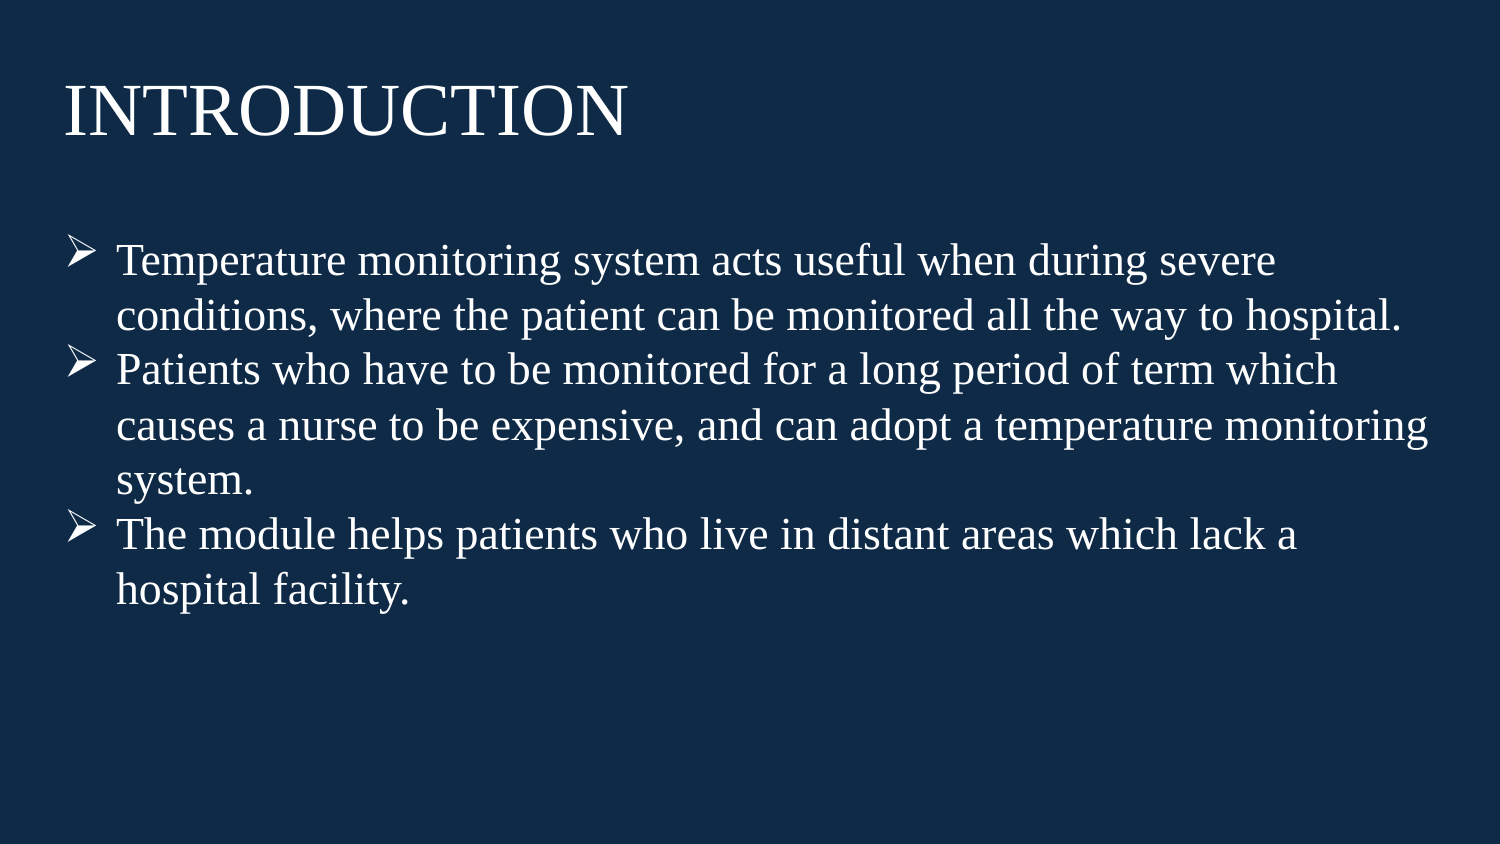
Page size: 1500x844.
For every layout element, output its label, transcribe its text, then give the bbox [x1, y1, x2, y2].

text_box Temperature monitoring system acts useful when during severe conditions, where the patient can be monitored all the way to hospital. Patients who have to be monitored for a long period of term which causes a nurse to be expensive, and can adopt a temperature monitoring system. The module helps patients who live in distant areas which lack a hospital facility. [26, 221, 1454, 639]
text_box INTRODUCTION [48, 46, 1126, 166]
